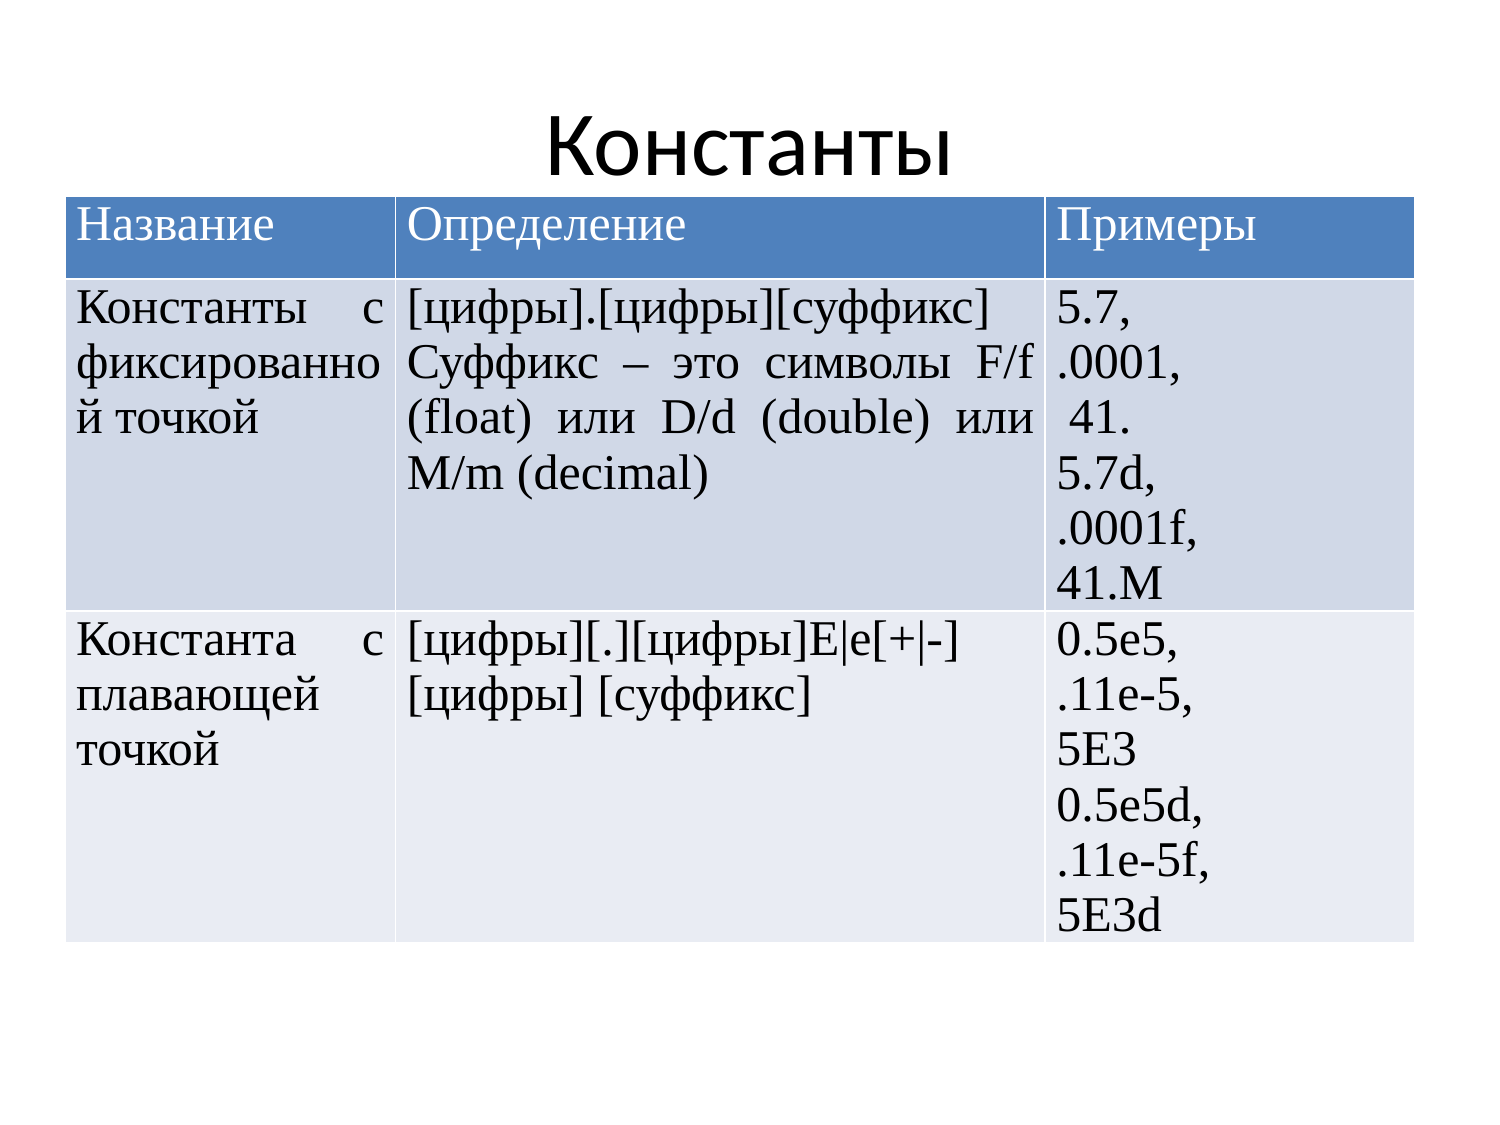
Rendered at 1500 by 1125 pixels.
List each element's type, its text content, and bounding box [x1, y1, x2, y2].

table_cell Константа с плавающей точкой [66, 612, 395, 942]
table_header Определение [396, 197, 1044, 278]
table_header Название [66, 197, 395, 278]
table_cell Константы с фиксированной точкой [66, 280, 395, 610]
title Константы [75, 45, 1425, 233]
table_cell [цифры].[цифры][суффикс] Суффикс – это символы F/f (float) или D/d (double) или M/m (decimal) [396, 280, 1044, 610]
table_cell 5.7, .0001, 41. 5.7d, .0001f, 41.M [1046, 280, 1414, 610]
table_header Примеры [1046, 197, 1414, 278]
table_cell [цифры][.][цифры]E|e[+|-][цифры] [суффикс] [396, 612, 1044, 942]
table_cell 0.5е5, .11е-5, 5Е3 0.5e5d, .11e-5f, 5E3d [1046, 612, 1414, 942]
